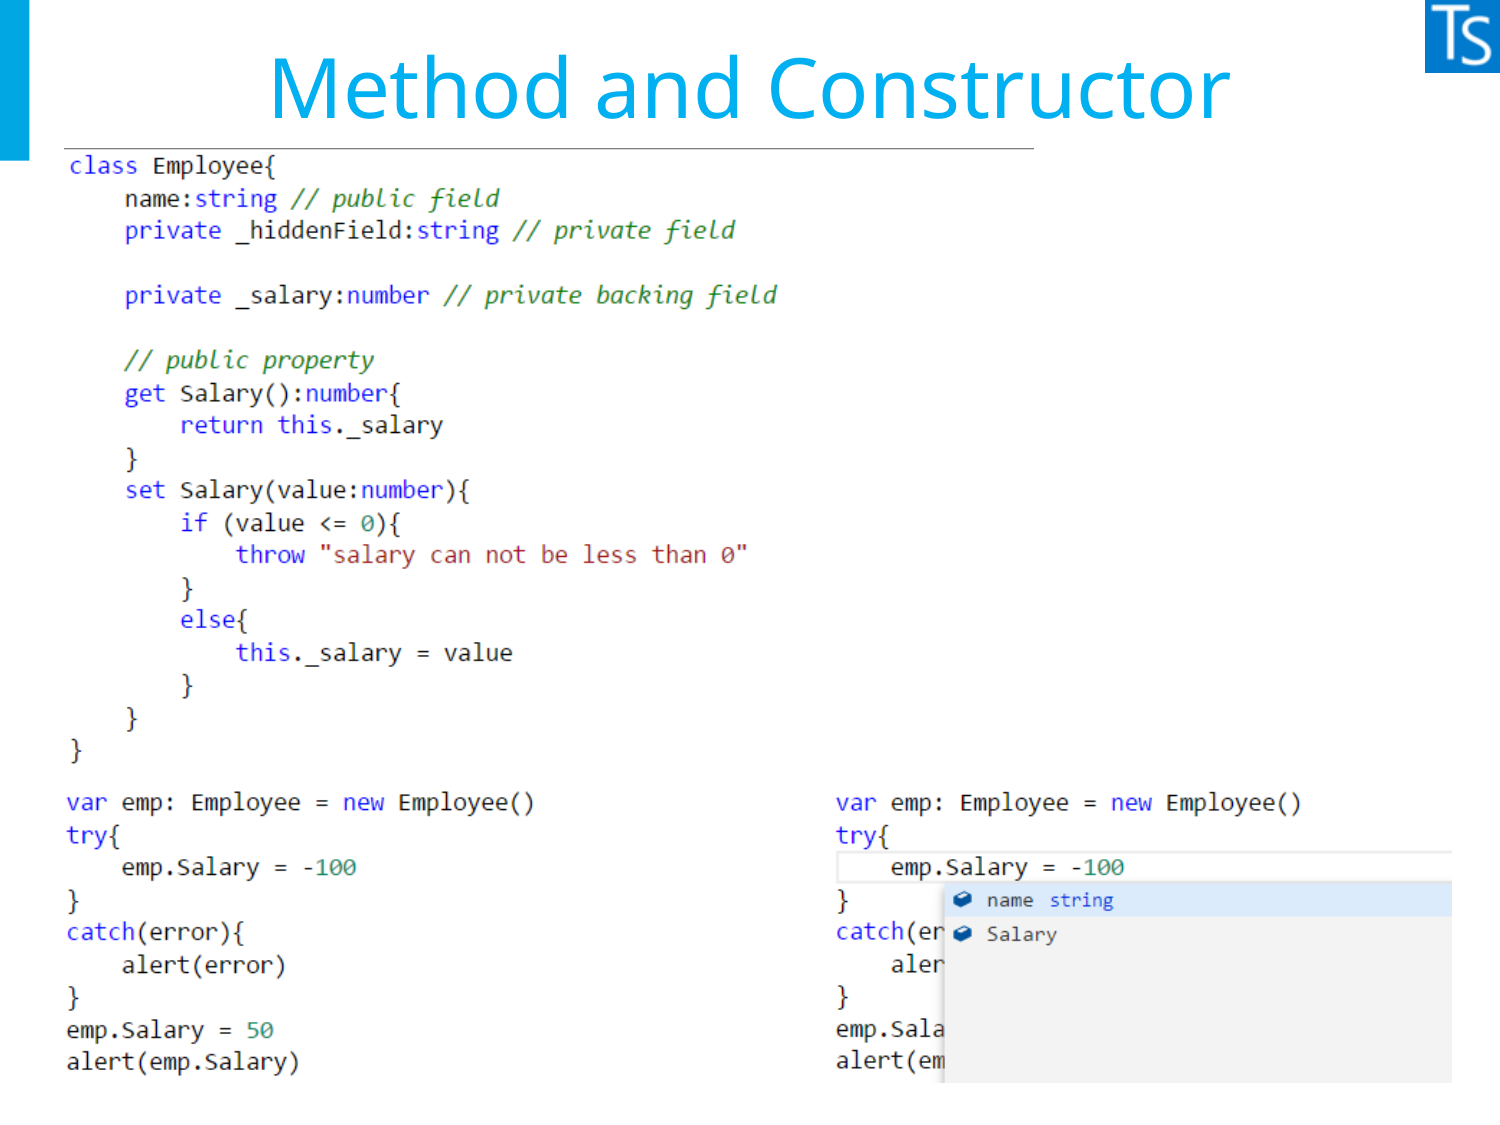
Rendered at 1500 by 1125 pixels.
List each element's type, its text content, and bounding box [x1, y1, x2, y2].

picture [64, 148, 1034, 766]
picture [832, 785, 1452, 1083]
picture [64, 786, 671, 1083]
picture [1425, 0, 1500, 73]
title Method and Constructor [75, 27, 1425, 143]
